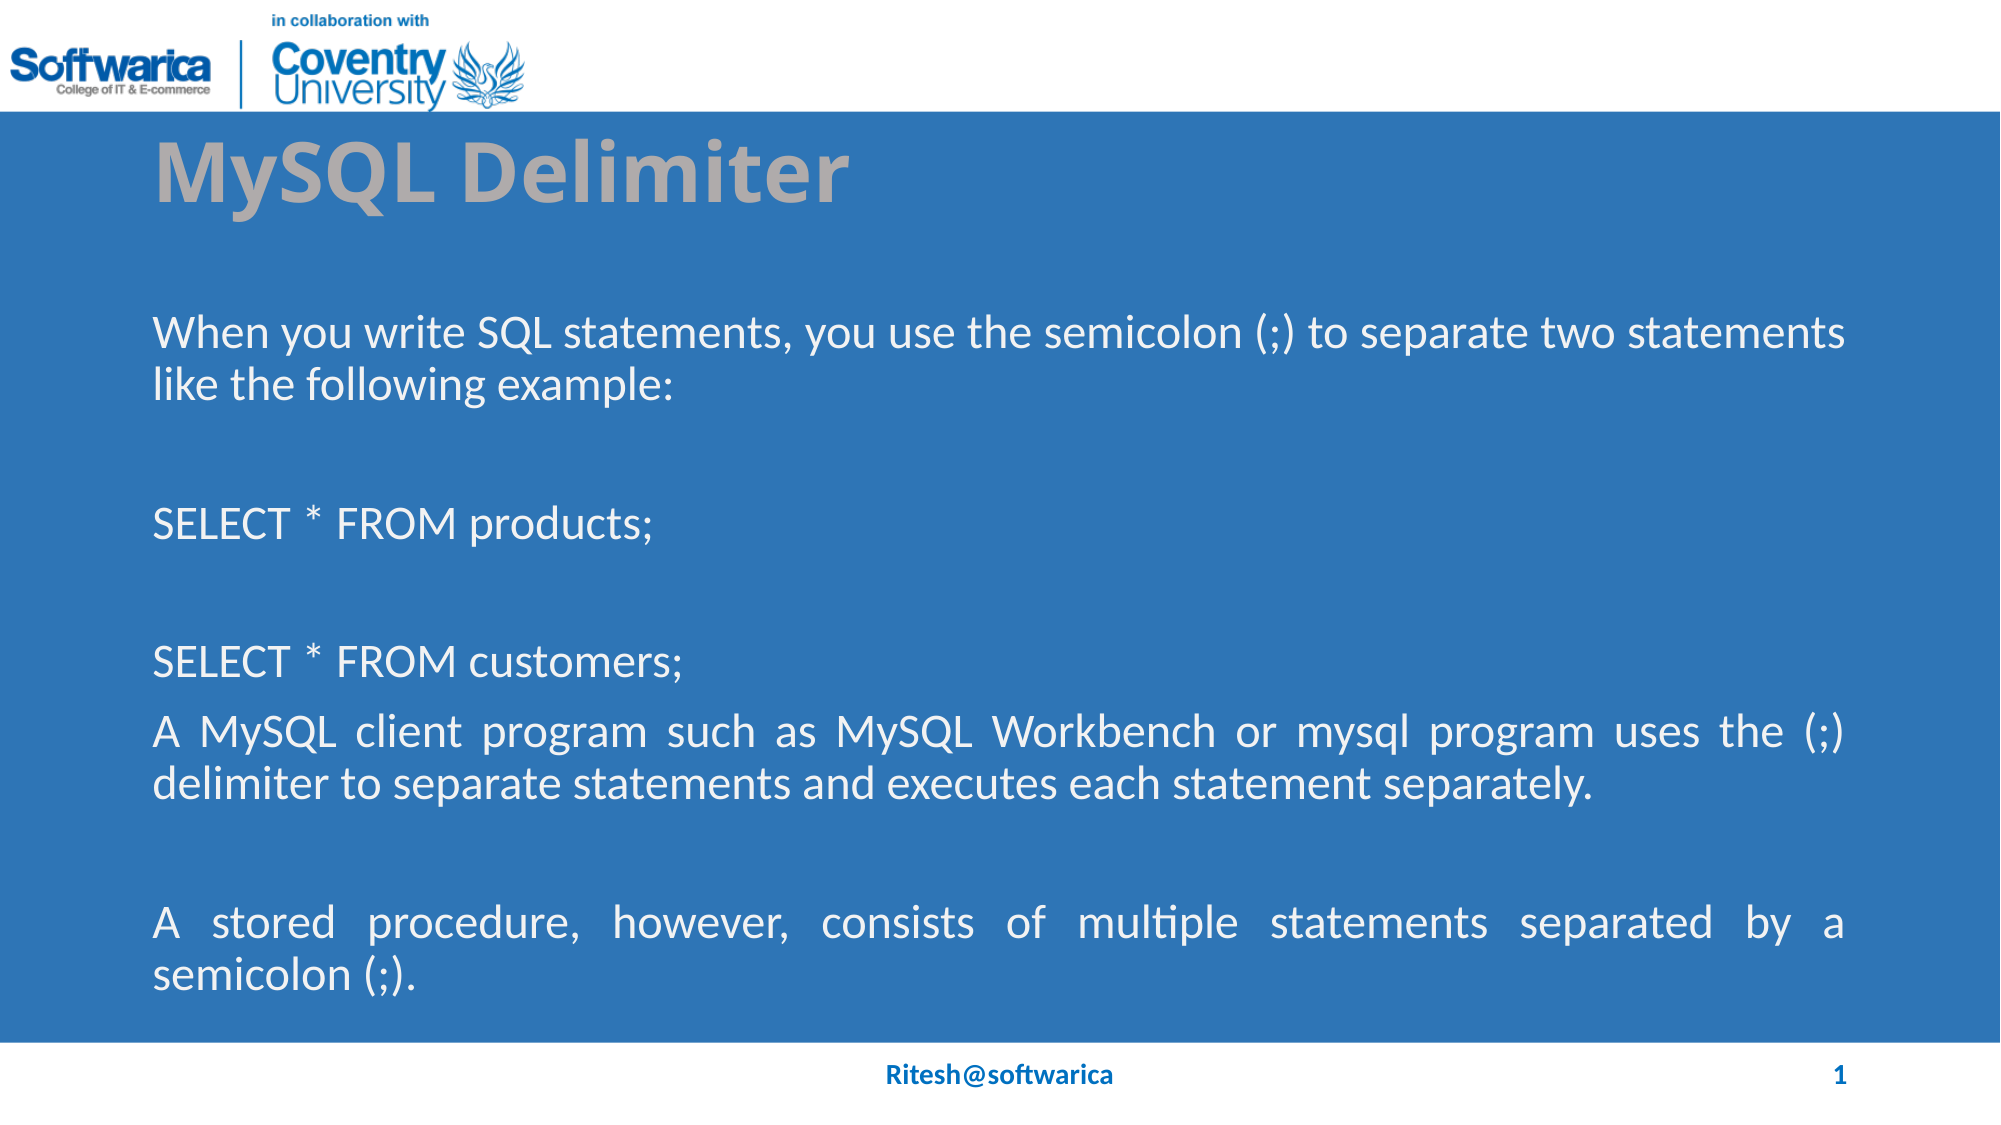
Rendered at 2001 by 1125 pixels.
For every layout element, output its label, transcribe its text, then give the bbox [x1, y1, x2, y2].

slide_number 1 [1412, 1042, 1863, 1103]
picture [10, 14, 525, 112]
footer Ritesh@softwarica [662, 1042, 1338, 1103]
list When you write SQL statements, you use the semicolon (;) to separate two statements like the following example: SELECT * FROM products; SELECT * FROM customers; A MySQL client program such as MySQL Workbench or mysql program uses the (;) delimiter to separate statements and executes each statement separately. A stored procedure, however, consists of multiple statements separated by a semicolon (;). [137, 299, 1863, 1014]
title MySQL Delimiter [137, 111, 1863, 240]
